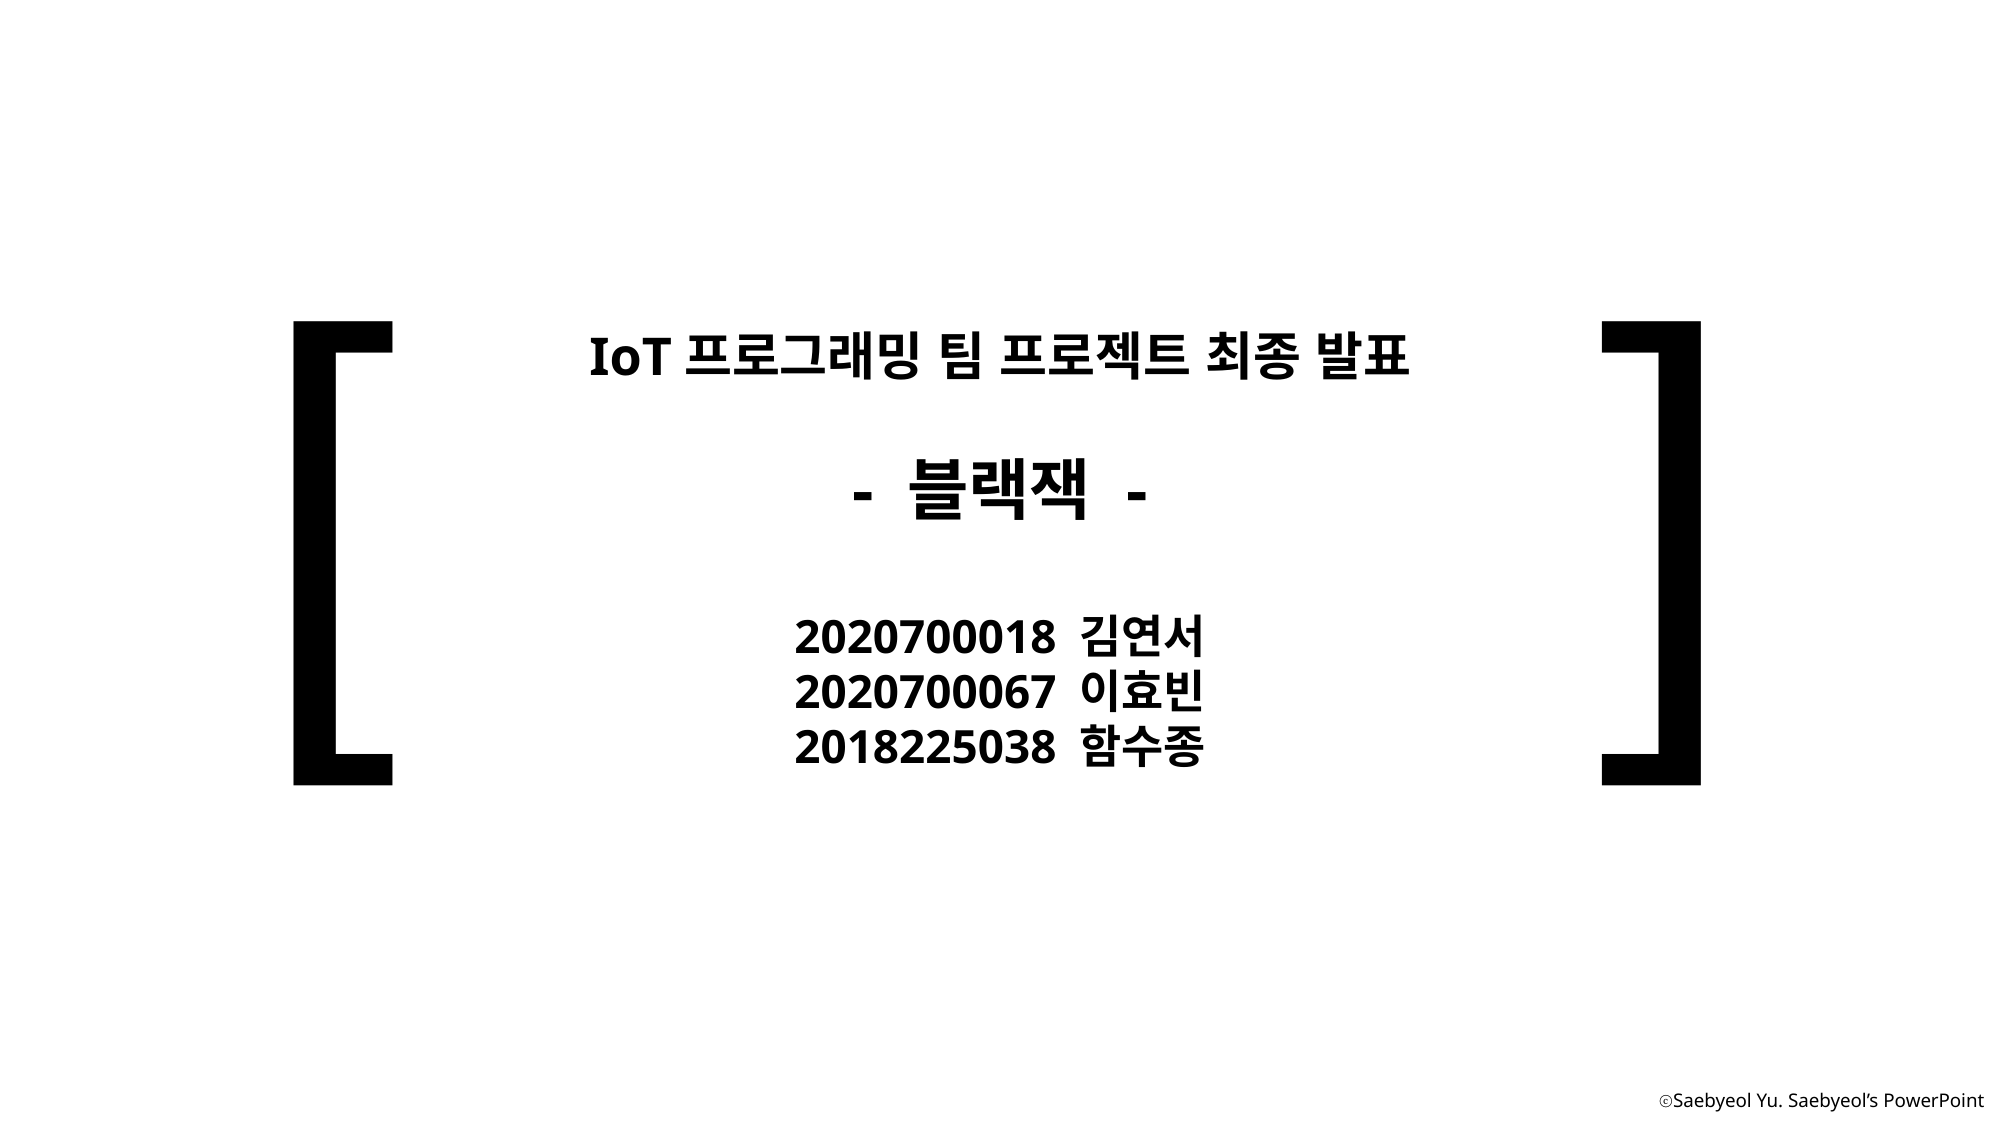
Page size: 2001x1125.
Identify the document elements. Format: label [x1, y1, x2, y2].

text_box [245, 176, 1755, 796]
